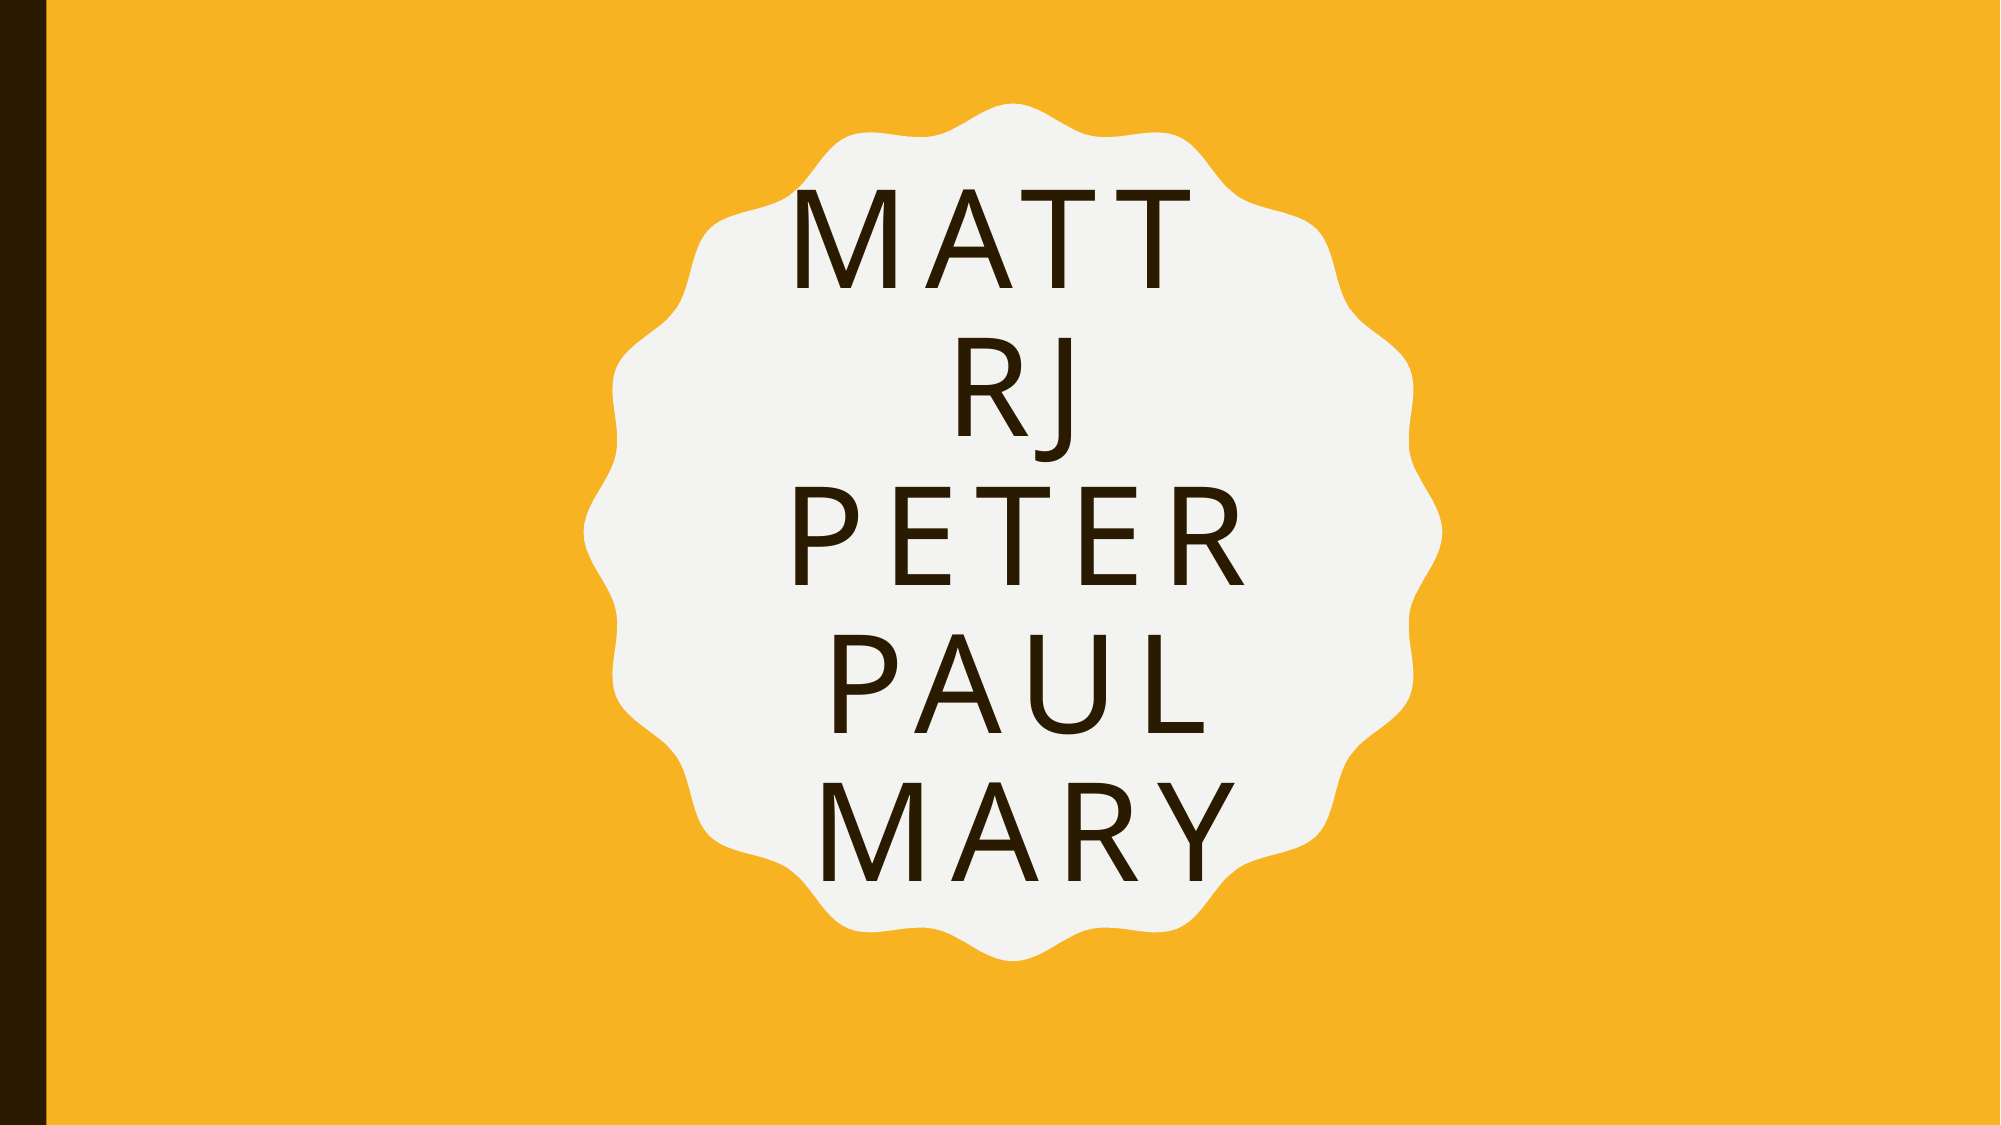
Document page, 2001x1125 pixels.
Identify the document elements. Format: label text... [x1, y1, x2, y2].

title Matt RJ Peter Paul Mary [176, 180, 1870, 902]
